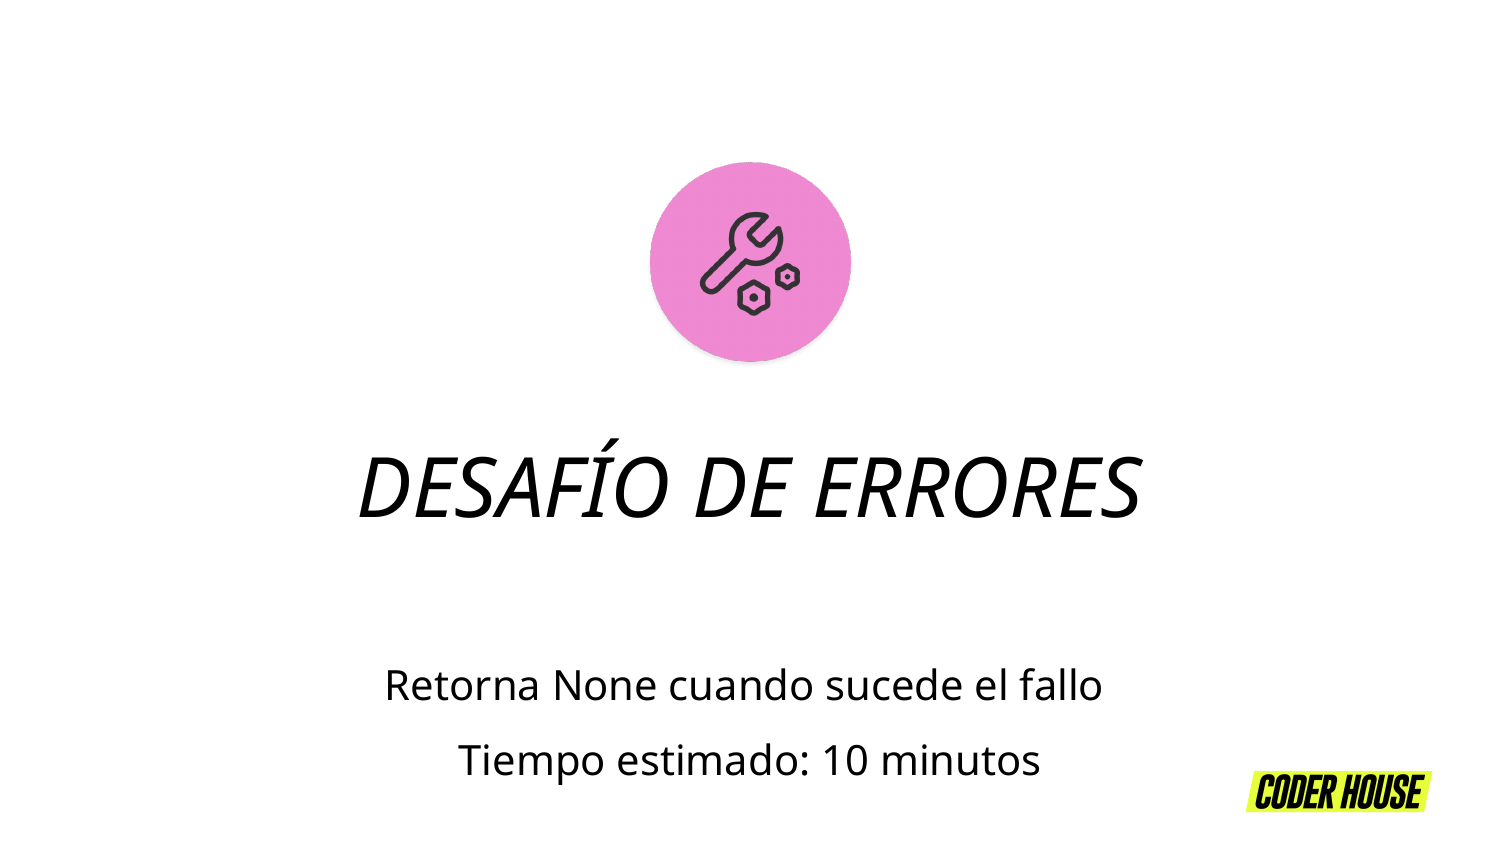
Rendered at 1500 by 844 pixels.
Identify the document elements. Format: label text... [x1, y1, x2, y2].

picture [1241, 764, 1437, 819]
picture [636, 148, 864, 375]
text_box DESAFÍO DE ERRORES Retorna None cuando sucede el fallo Tiempo estimado: 10 minutos [132, 419, 1368, 749]
